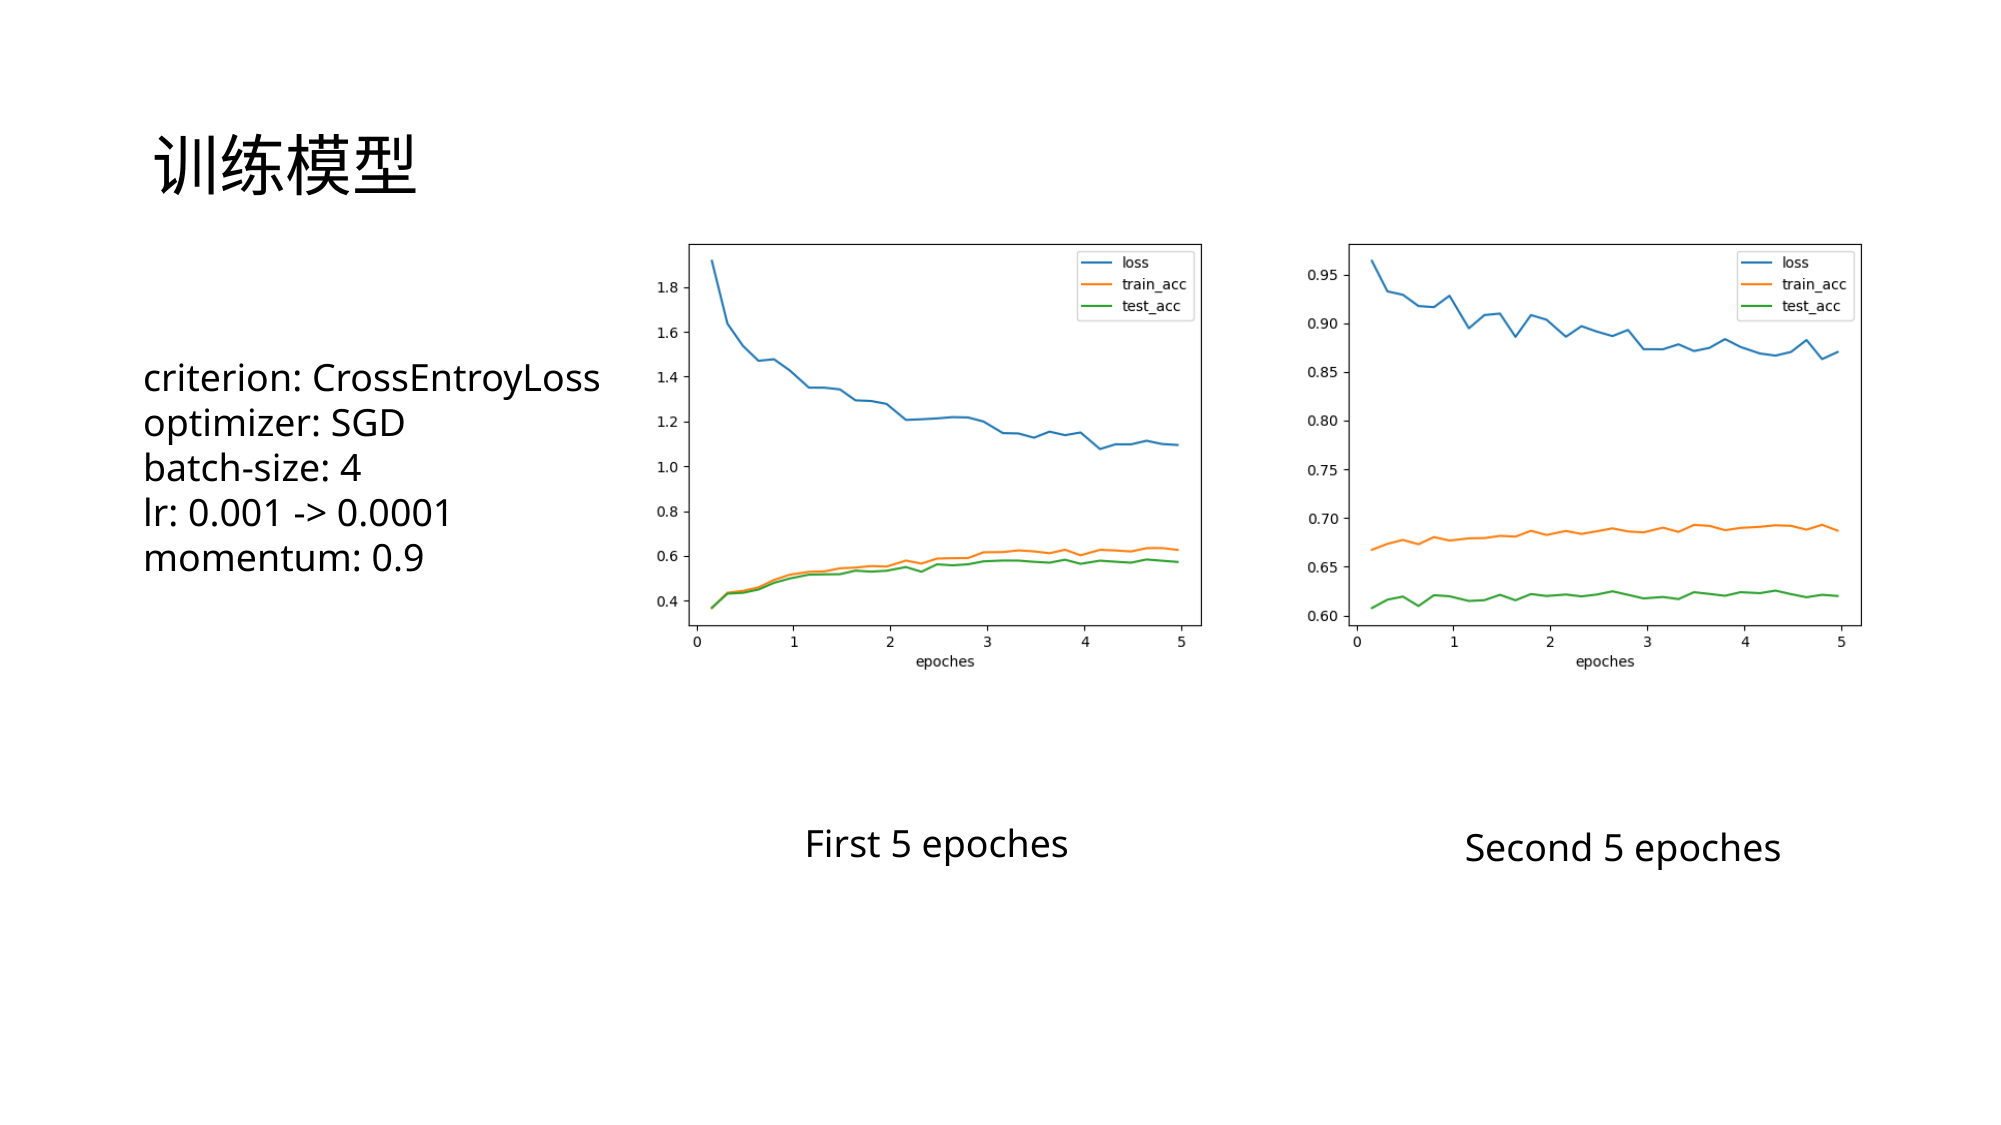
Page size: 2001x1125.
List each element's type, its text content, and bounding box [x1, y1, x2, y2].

picture [606, 184, 1927, 680]
text_box Second 5 epoches [1449, 816, 1797, 876]
title 训练模型 [137, 59, 1863, 278]
text_box criterion: CrossEntroyLoss optimizer: SGD batch-size: 4 lr: 0.001 -> 0.0001 momentum: 0.9 [128, 346, 606, 587]
text_box First 5 epoches [789, 813, 1084, 873]
